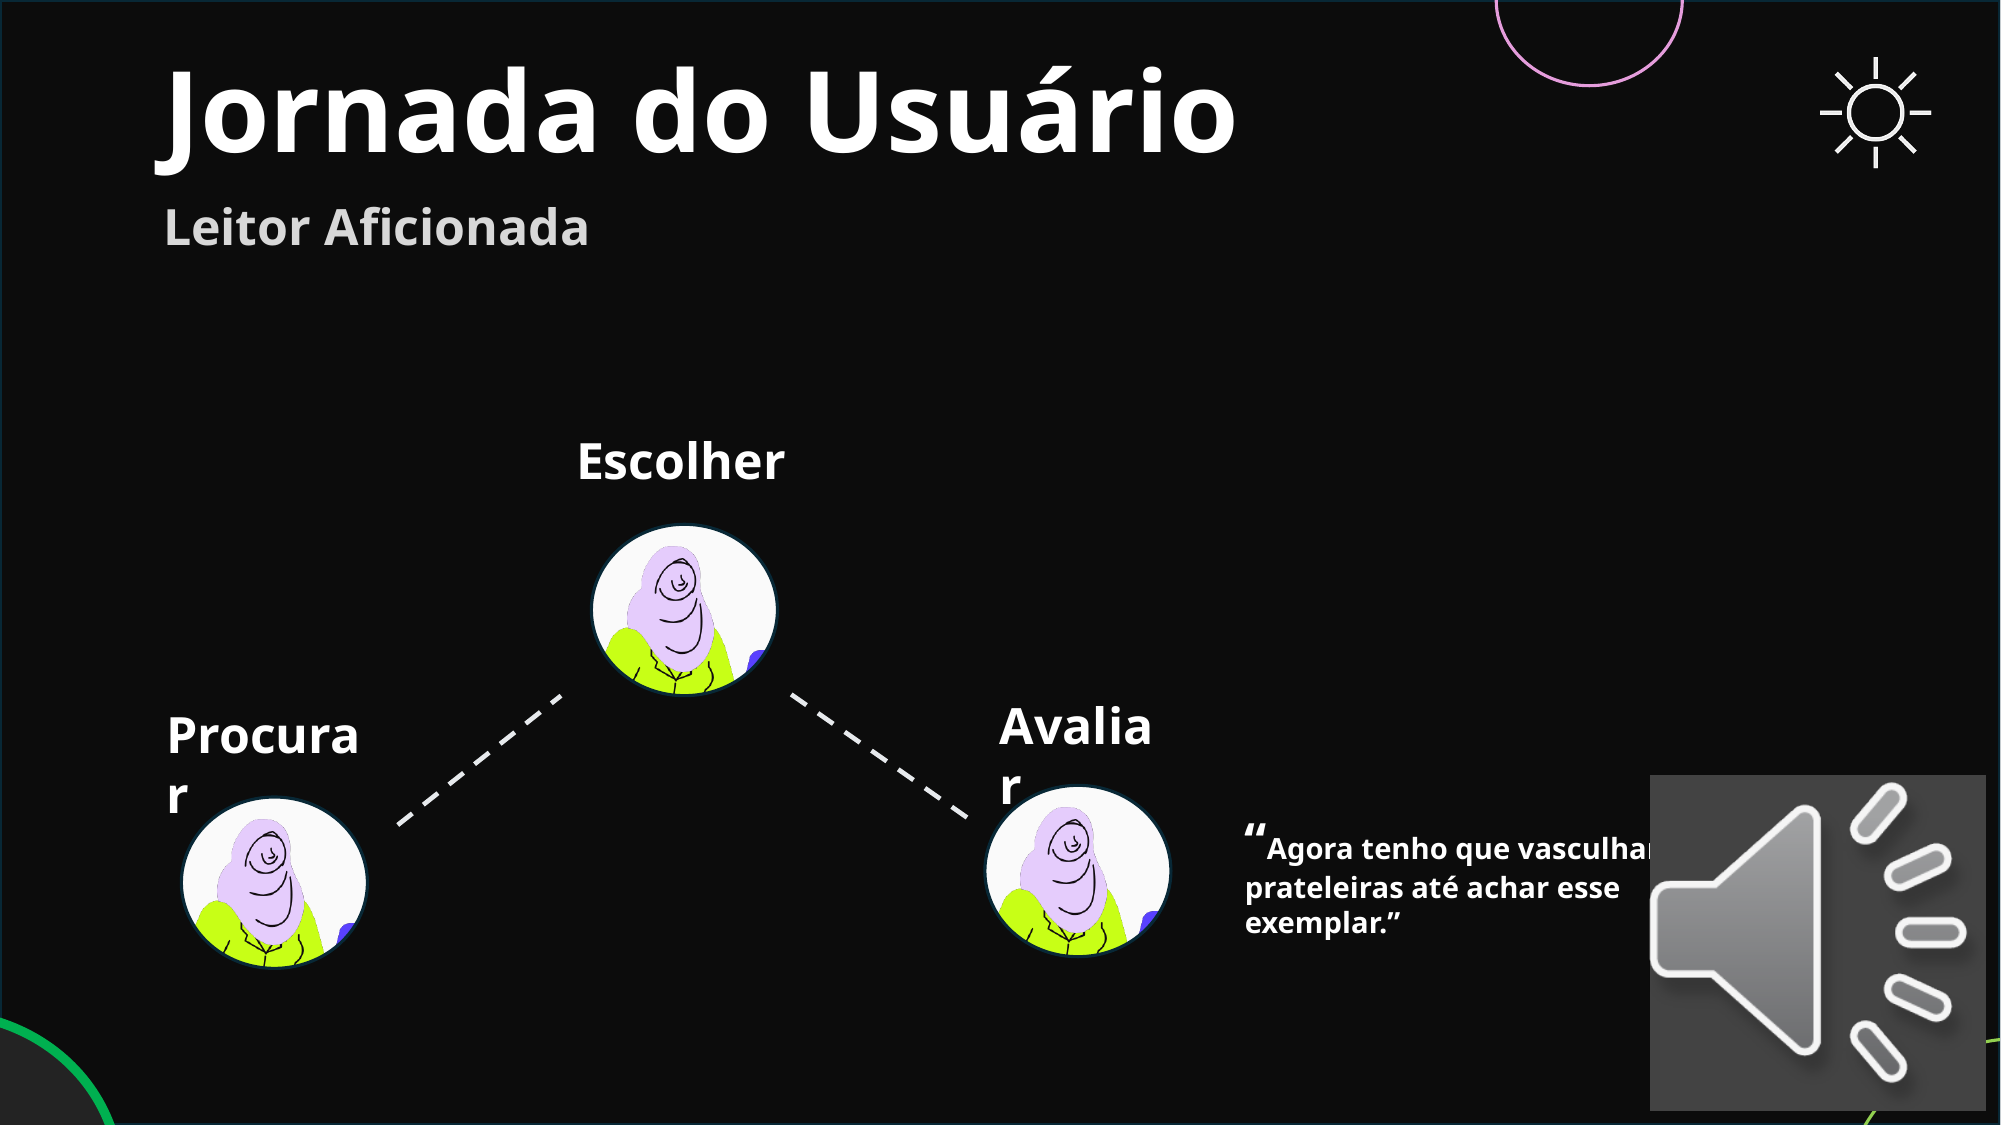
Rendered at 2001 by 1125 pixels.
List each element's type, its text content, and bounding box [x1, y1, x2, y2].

text_box Avaliar [984, 686, 1189, 822]
text_box Escolher [560, 422, 808, 498]
text_box “Agora tenho que vasculhar as prateleiras até achar esse exemplar.” [1229, 801, 1643, 947]
text_box [591, 524, 778, 696]
text_box Jornada do Usuário [148, 32, 1301, 182]
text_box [790, 694, 972, 821]
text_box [397, 695, 562, 826]
text_box [1865, 1039, 2000, 1125]
picture [1648, 773, 1987, 1112]
text_box [1496, 0, 1683, 86]
text_box Procurar [150, 695, 396, 831]
text_box [0, 1022, 110, 1125]
picture [1800, 37, 1951, 188]
text_box [181, 831, 368, 969]
text_box [984, 822, 1171, 957]
text_box Leitor Aficionada [148, 187, 627, 263]
